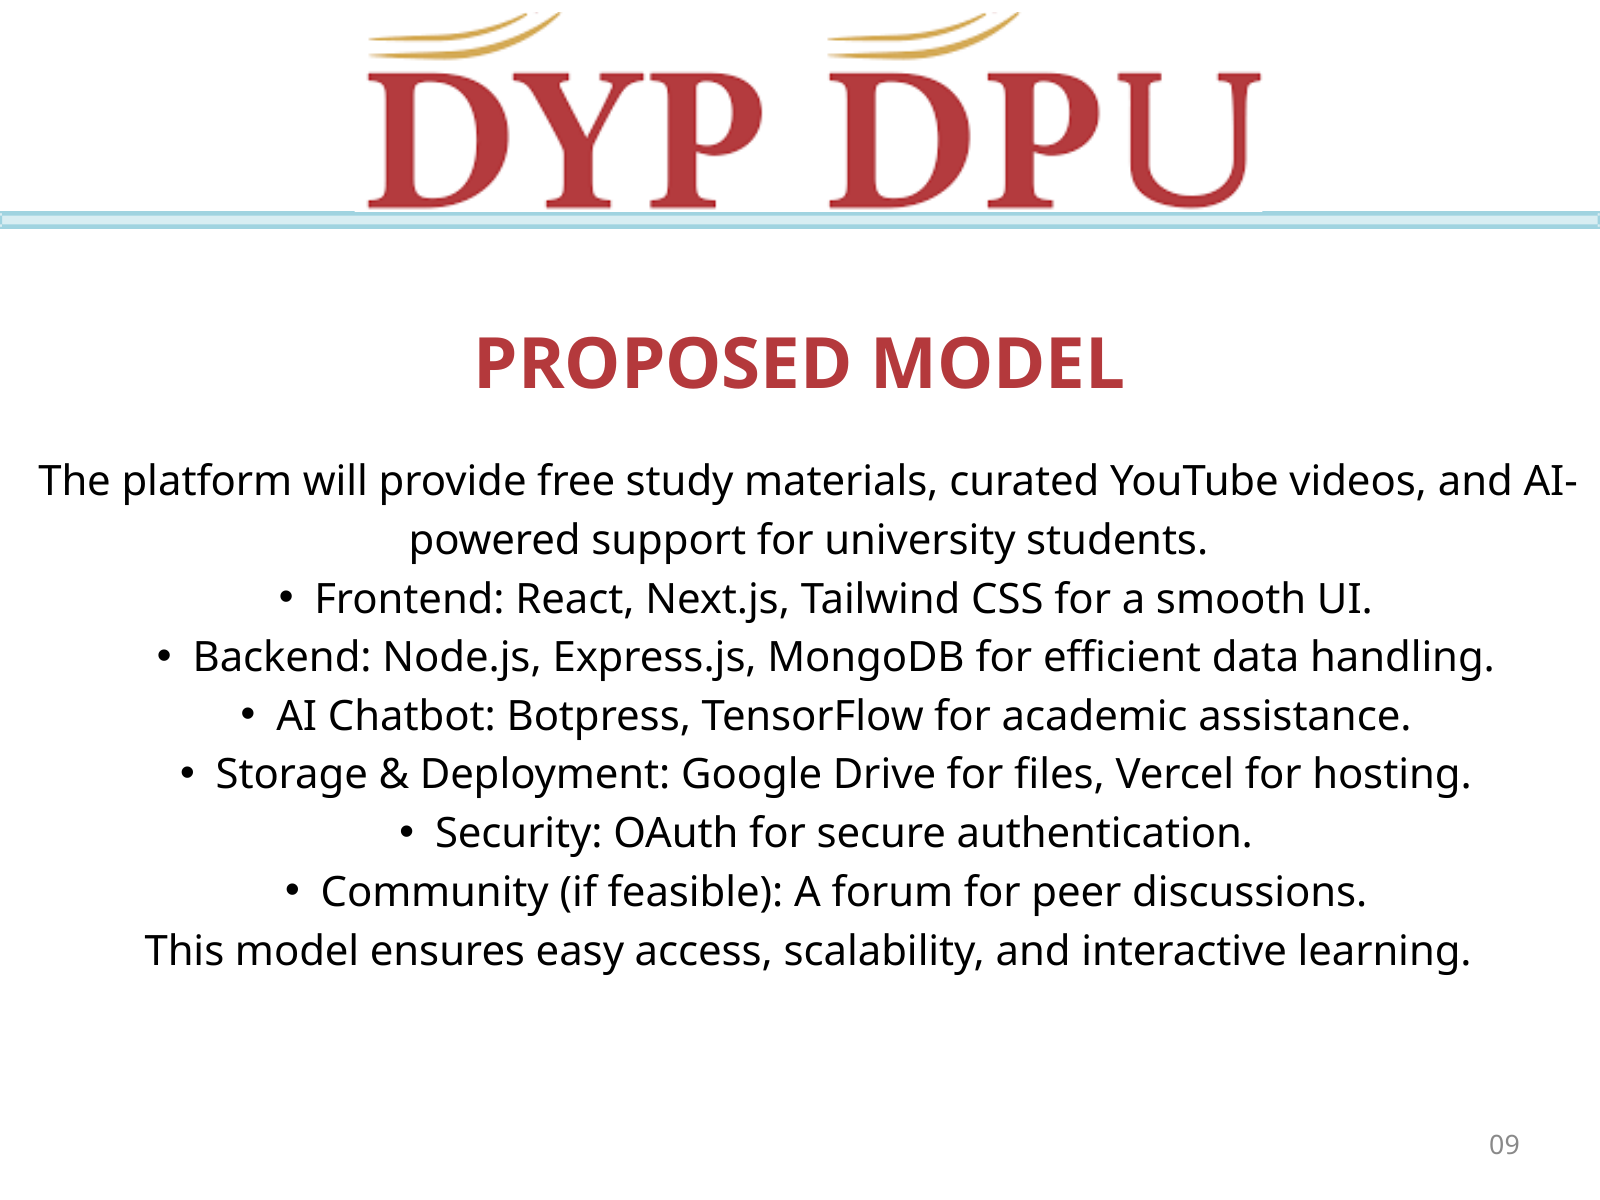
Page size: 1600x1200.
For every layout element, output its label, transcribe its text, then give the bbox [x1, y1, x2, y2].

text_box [0, 210, 1600, 230]
text_box PROPOSED MODEL [389, 303, 1211, 403]
text_box The platform will provide free study materials, curated YouTube videos, and AI-powered support for university students. Frontend: React, Next.js, Tailwind CSS for a smooth UI. Backend: Node.js, Express.js, MongoDB for efficient data handling. AI Chatbot: Botpress, TensorFlow for academic assistance. Storage & Deployment: Google Drive for files, Vercel for hosting. Security: OAuth for secure authentication. Community (if feasible): A forum for peer discussions. This model ensures easy access, scalability, and interactive learning. [35, 445, 1582, 1032]
text_box [354, 12, 1263, 208]
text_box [1399, 1111, 1521, 1177]
